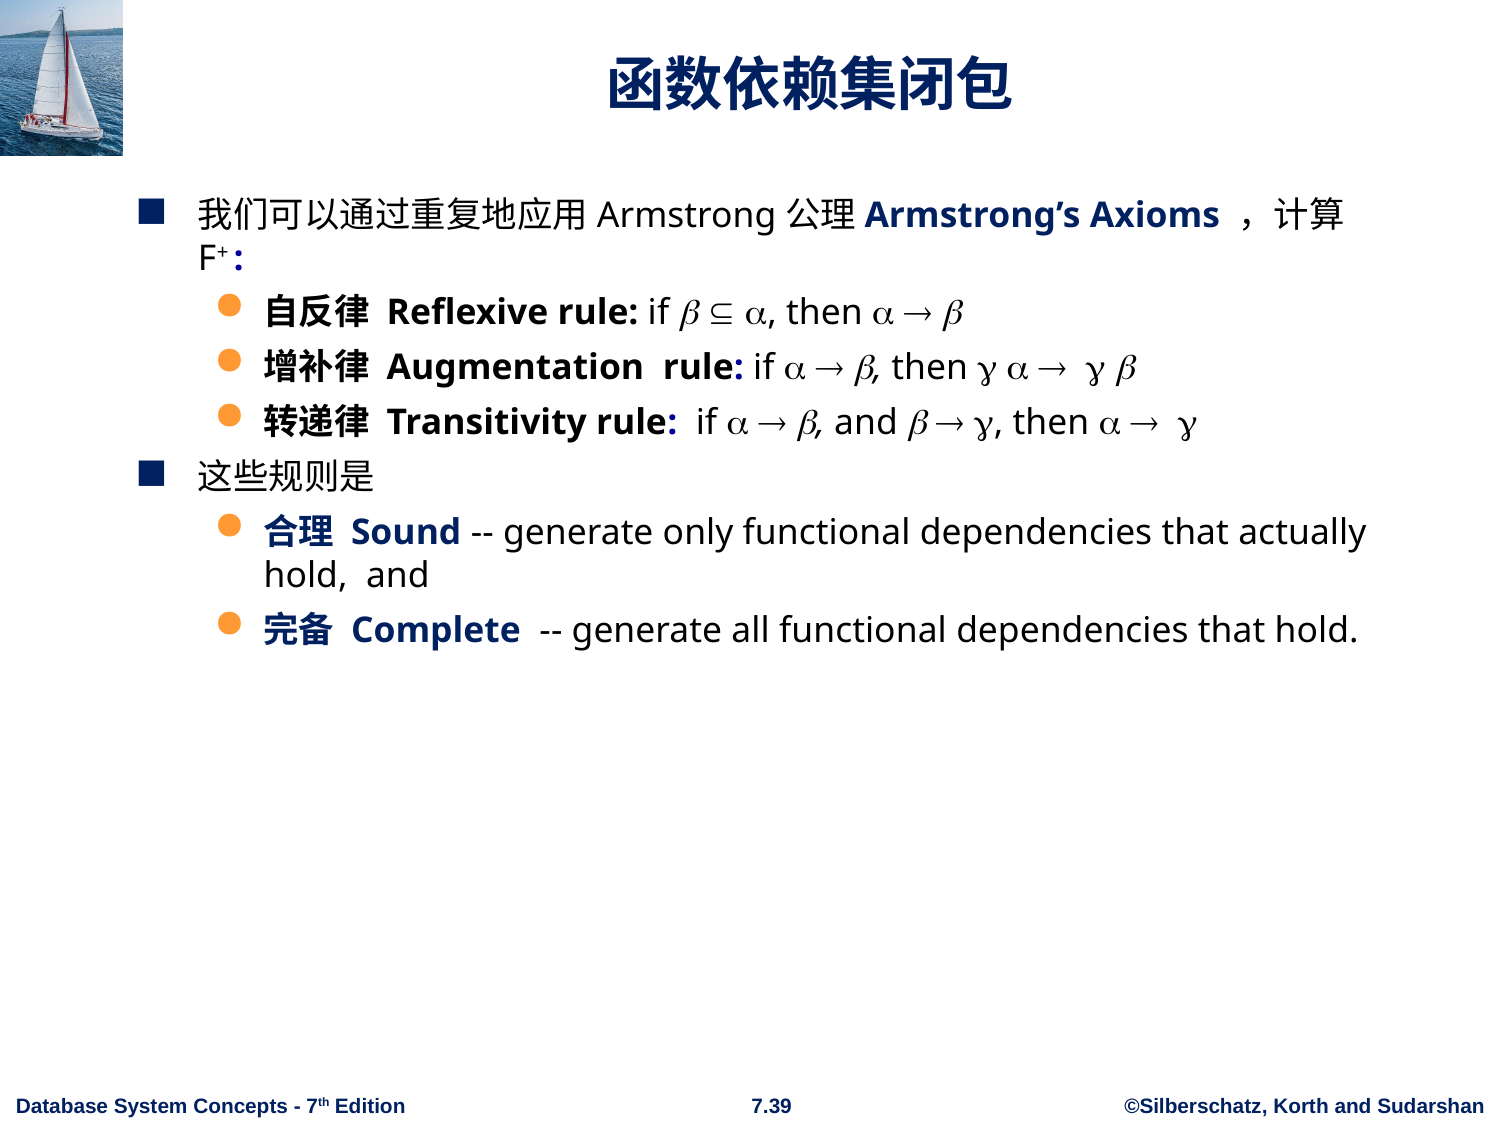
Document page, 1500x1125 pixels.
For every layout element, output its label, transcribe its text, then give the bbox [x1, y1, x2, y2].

list 我们可以通过重复地应用Armstrong公理Armstrong’s Axioms ，计算F+ : 自反律 Reflexive rule: if   , then    增补律 Augmentation rule: if   , then      转递律 Transitivity rule: if   , and   , then    这些规则是 合理 Sound -- generate only functional dependencies that actually hold, and 完备 Complete -- generate all functional dependencies that hold. [126, 184, 1397, 694]
title 函数依赖集闭包 [160, 49, 1461, 126]
picture [0, 0, 123, 156]
